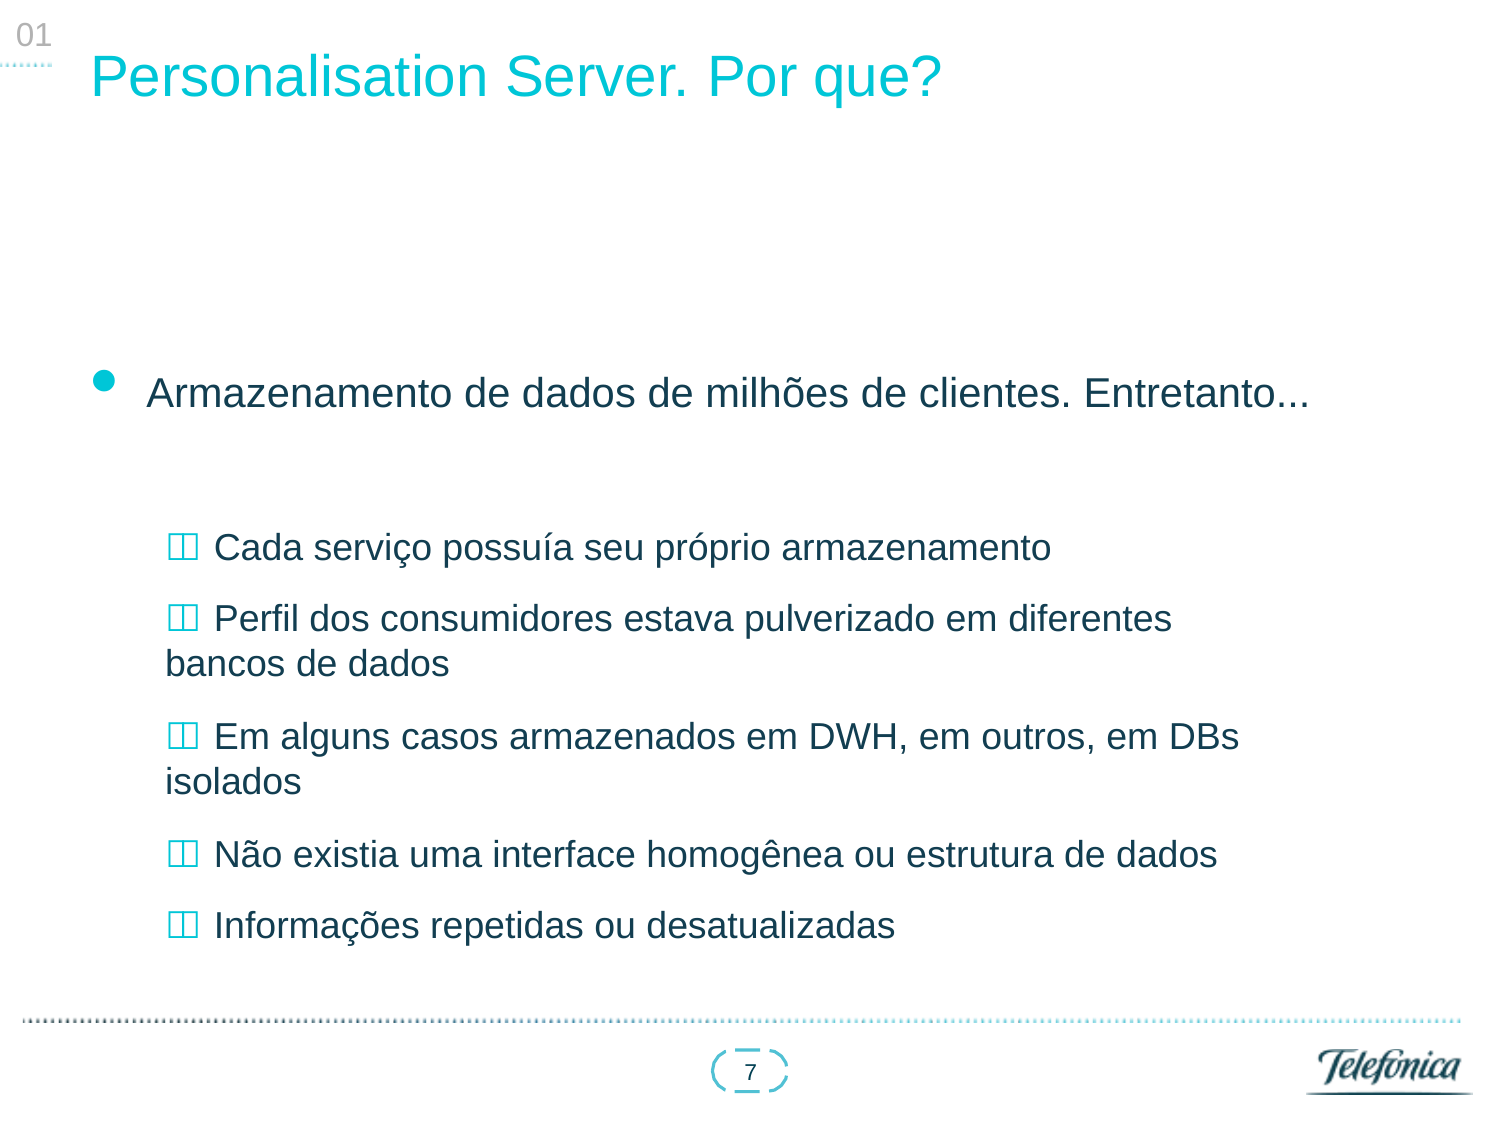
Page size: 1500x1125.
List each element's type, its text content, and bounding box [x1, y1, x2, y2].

text_box [1306, 1049, 1473, 1095]
text_box 01 [13, 13, 56, 54]
text_box [0, 60, 52, 67]
title Personalisation Server. Por que? [87, 38, 1413, 227]
text_box [22, 1016, 1461, 1023]
text_box Armazenamento de dados de milhões de clientes. Entretanto... [87, 365, 1344, 416]
text_box  Cada serviço possuía seu próprio armazenamento  Perfil dos consumidores estava pulverizado em diferentes bancos de dados  Em alguns casos armazenados em DWH, em outros, em DBs isolados  Não existia uma interface homogênea ou estrutura de dados  Informações repetidas ou desatualizadas [162, 523, 1292, 946]
slide_number 7 [733, 1059, 768, 1125]
